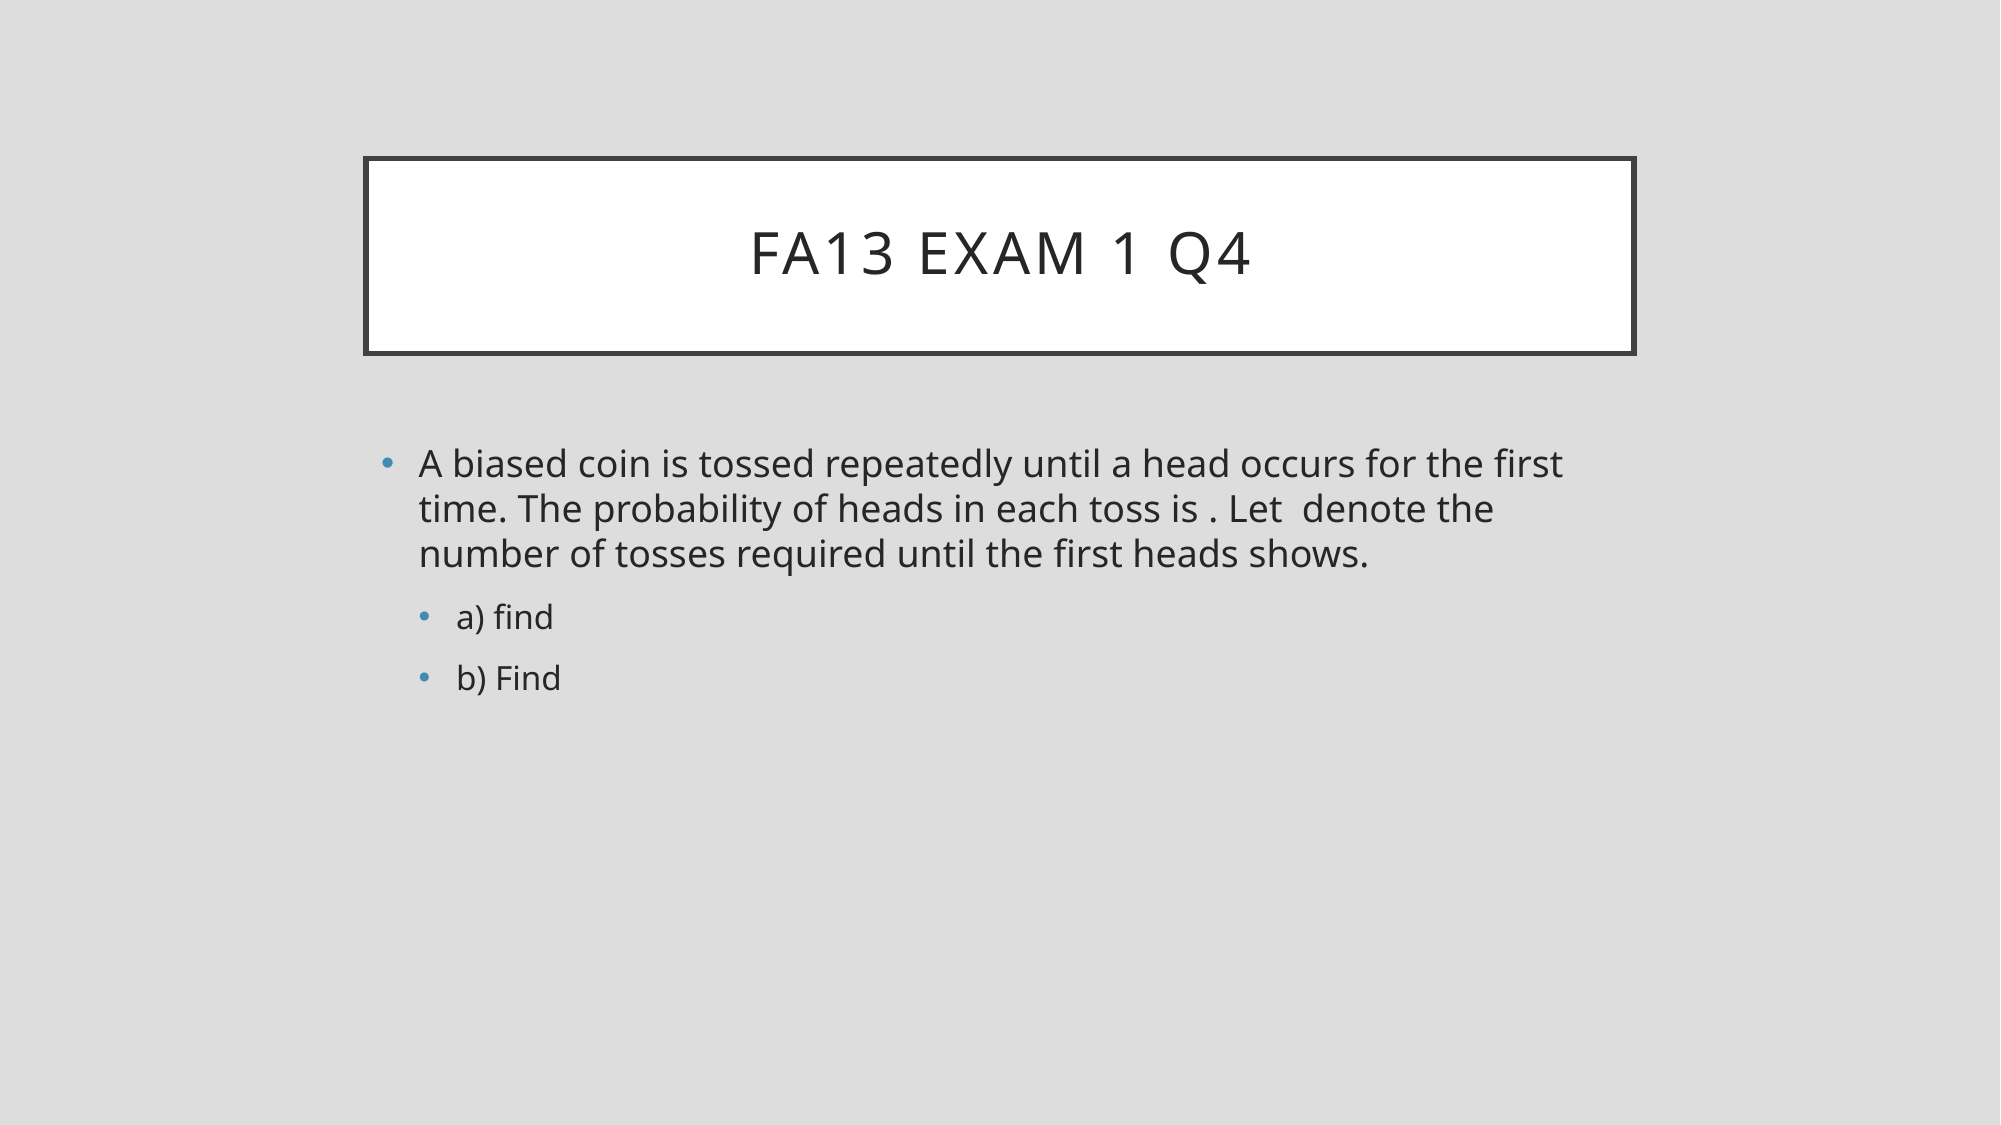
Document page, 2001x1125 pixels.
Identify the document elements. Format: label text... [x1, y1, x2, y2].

title Fa13 exam 1 q4 [363, 156, 1637, 356]
